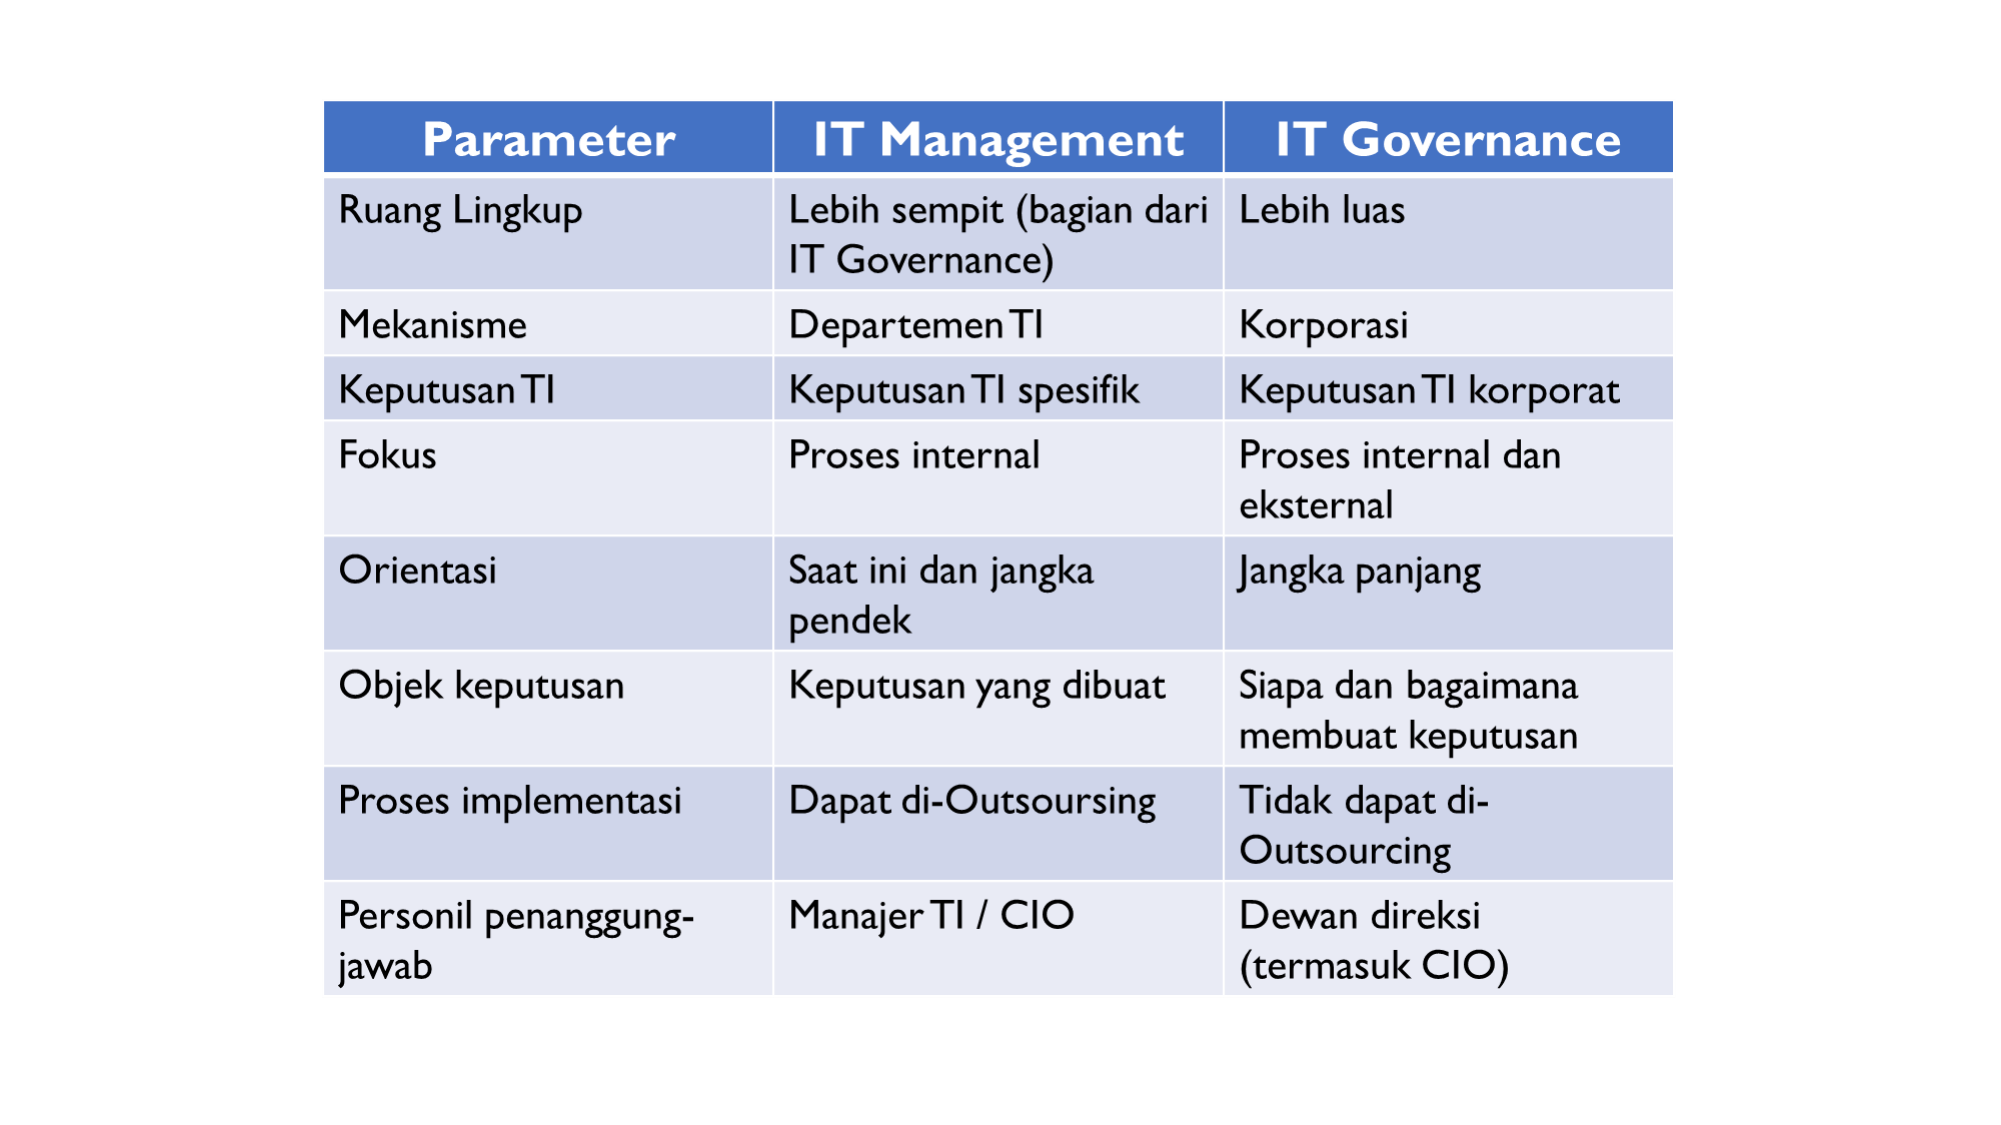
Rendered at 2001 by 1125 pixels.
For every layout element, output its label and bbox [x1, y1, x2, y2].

picture [321, 92, 1679, 1014]
